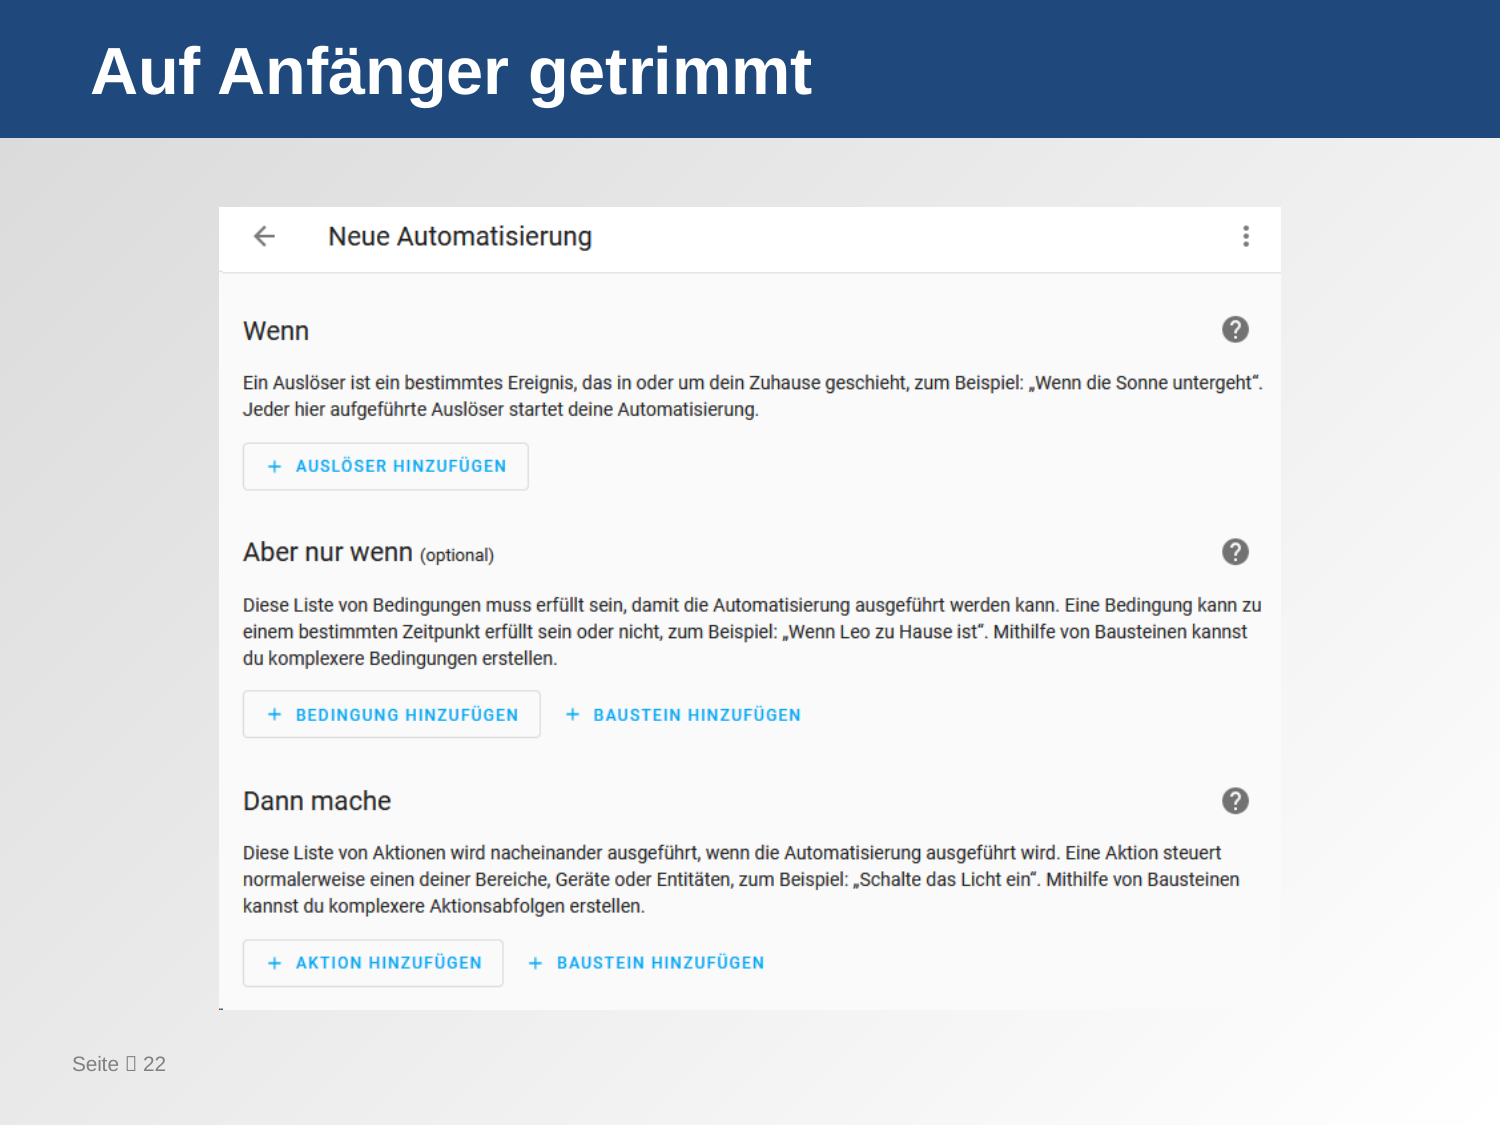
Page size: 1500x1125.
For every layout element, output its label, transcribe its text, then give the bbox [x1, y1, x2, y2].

picture [219, 207, 1281, 1010]
title Auf Anfänger getrimmt [75, 20, 1425, 208]
